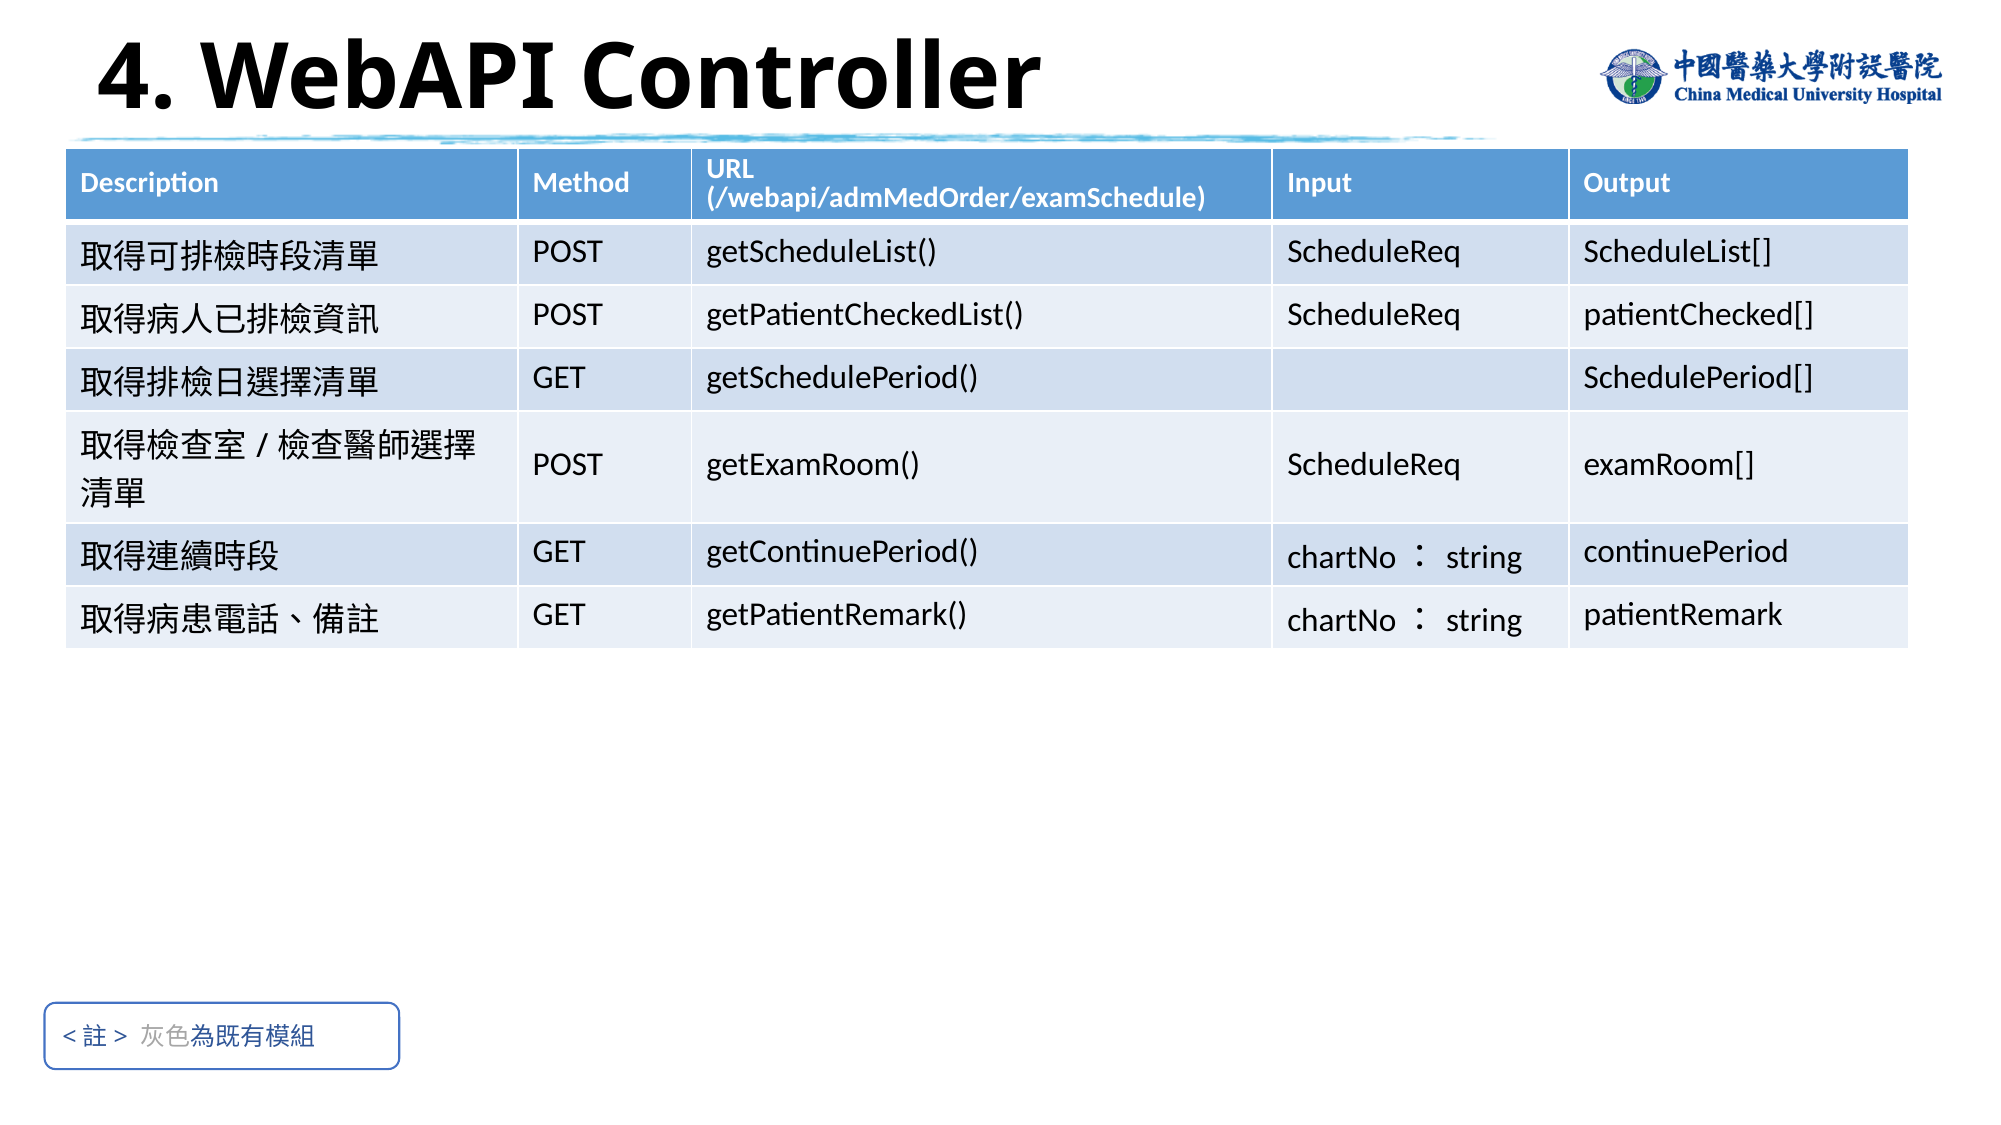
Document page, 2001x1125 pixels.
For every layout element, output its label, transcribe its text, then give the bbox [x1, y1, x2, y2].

table_cell ScheduleReq [1273, 286, 1568, 347]
text_box <註> 灰色為既有模組 [43, 1001, 401, 1071]
table_cell GET [519, 349, 691, 410]
table_cell POST [519, 225, 691, 284]
table_cell ScheduleReq [1273, 412, 1568, 522]
table_header Description [66, 149, 517, 219]
table_cell getSchedulePeriod() [692, 349, 1271, 410]
title 4. WebAPI Controller [82, 20, 1909, 138]
table_cell 取得連續時段 [66, 524, 517, 585]
table_cell GET [519, 524, 691, 585]
table_cell 取得檢查室/檢查醫師選擇清單 [66, 412, 517, 522]
table_cell ScheduleList[] [1570, 225, 1908, 284]
table_cell 取得病患電話、備註 [66, 587, 517, 648]
table_cell ScheduleReq [1273, 225, 1568, 284]
table_cell chartNo：string [1273, 524, 1568, 585]
table_header Input [1273, 149, 1568, 219]
table_header Output [1570, 149, 1908, 219]
table_cell getContinuePeriod() [692, 524, 1271, 585]
table_cell getPatientCheckedList() [692, 286, 1271, 347]
picture [1909, 27, 1964, 130]
table_cell continuePeriod [1570, 524, 1908, 585]
table_cell [1273, 349, 1568, 410]
table_cell 取得可排檢時段清單 [66, 225, 517, 284]
table_cell SchedulePeriod[] [1570, 349, 1908, 410]
table_cell chartNo：string [1273, 587, 1568, 648]
table_cell 取得排檢日選擇清單 [66, 349, 517, 410]
table_cell POST [519, 412, 691, 522]
table_cell 取得病人已排檢資訊 [66, 286, 517, 347]
table_cell patientRemark [1570, 587, 1908, 648]
table_header URL (/webapi/admMedOrder/examSchedule) [692, 149, 1271, 219]
table_cell patientChecked[] [1570, 286, 1908, 347]
table_cell getScheduleList() [692, 225, 1271, 284]
picture [61, 130, 1511, 147]
table_cell POST [519, 286, 691, 347]
table_header Method [519, 149, 691, 219]
table_cell getExamRoom() [692, 412, 1271, 522]
table_cell GET [519, 587, 691, 648]
table_cell examRoom[] [1570, 412, 1908, 522]
table_cell getPatientRemark() [692, 587, 1271, 648]
